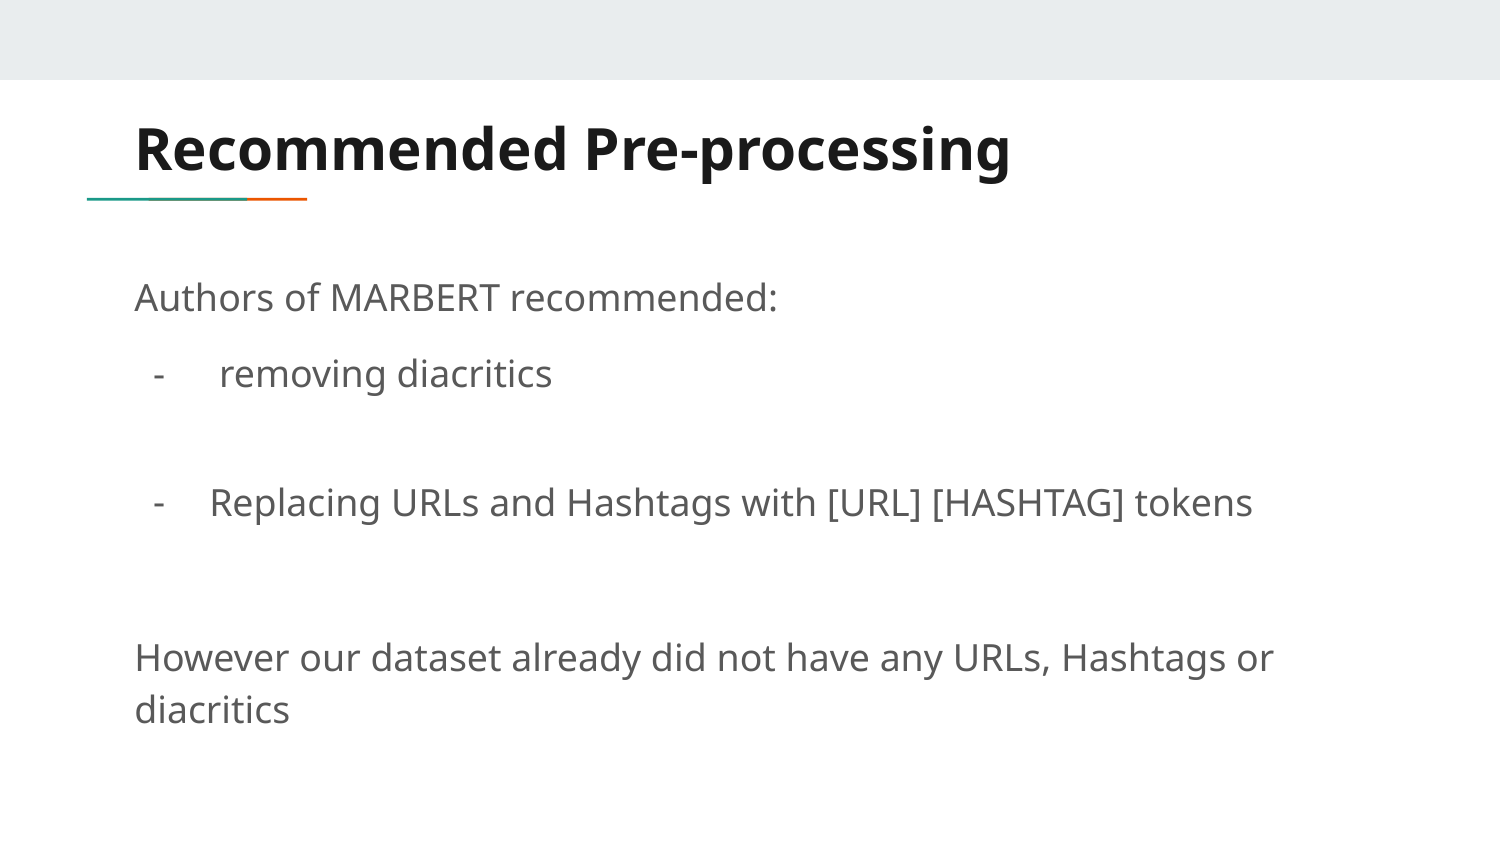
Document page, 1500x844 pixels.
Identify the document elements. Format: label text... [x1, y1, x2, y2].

list Authors of MARBERT recommended: removing diacritics Replacing URLs and Hashtags with [URL] [HASHTAG] tokens However our dataset already did not have any URLs, Hashtags or diacritics [119, 251, 1381, 666]
title Recommended Pre-processing [119, 96, 1381, 185]
